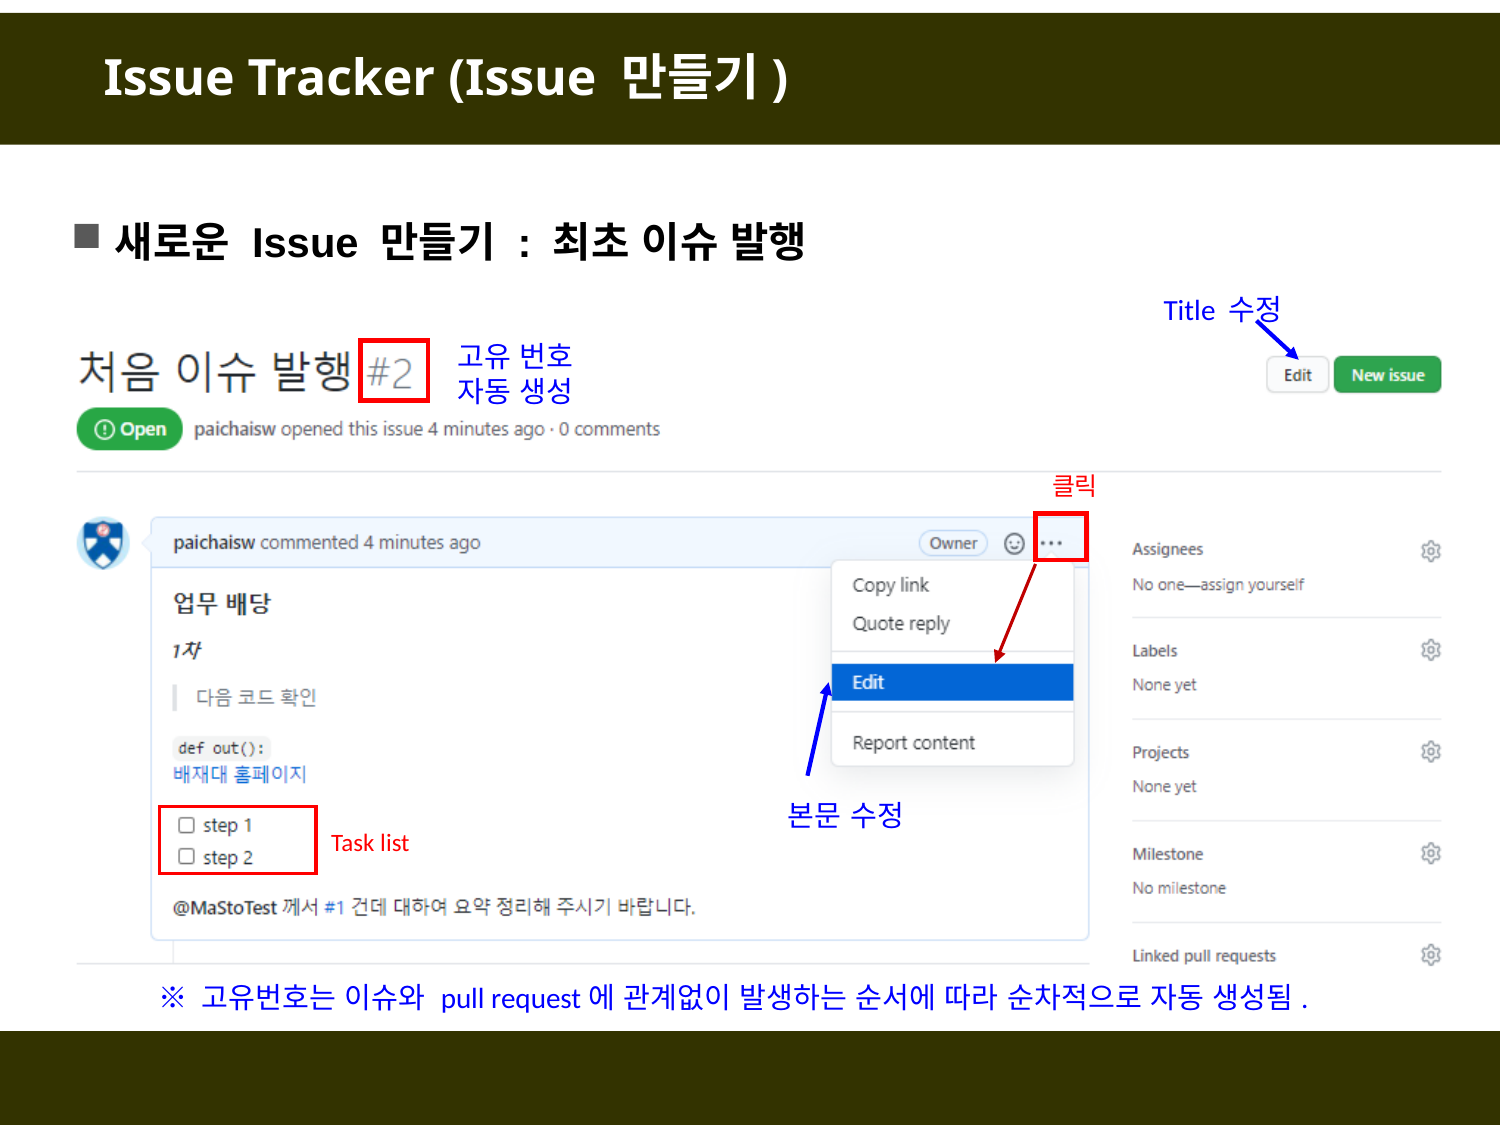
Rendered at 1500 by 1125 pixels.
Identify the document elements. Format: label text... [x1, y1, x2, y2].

text_box ※ 고유번호는 이슈와 pull request에 관계없이 발생하는 순서에 따라 순차적으로 자동 생성됨. [143, 975, 1324, 1023]
text_box Title 수정 [1148, 283, 1299, 309]
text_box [995, 563, 1036, 663]
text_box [807, 682, 829, 776]
picture [52, 309, 1474, 975]
title Issue Tracker (Issue 만들기) [88, 31, 1441, 126]
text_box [1256, 320, 1299, 360]
text_box 새로운 Issue 만들기 : 최초 이슈 발행 [56, 183, 1474, 309]
